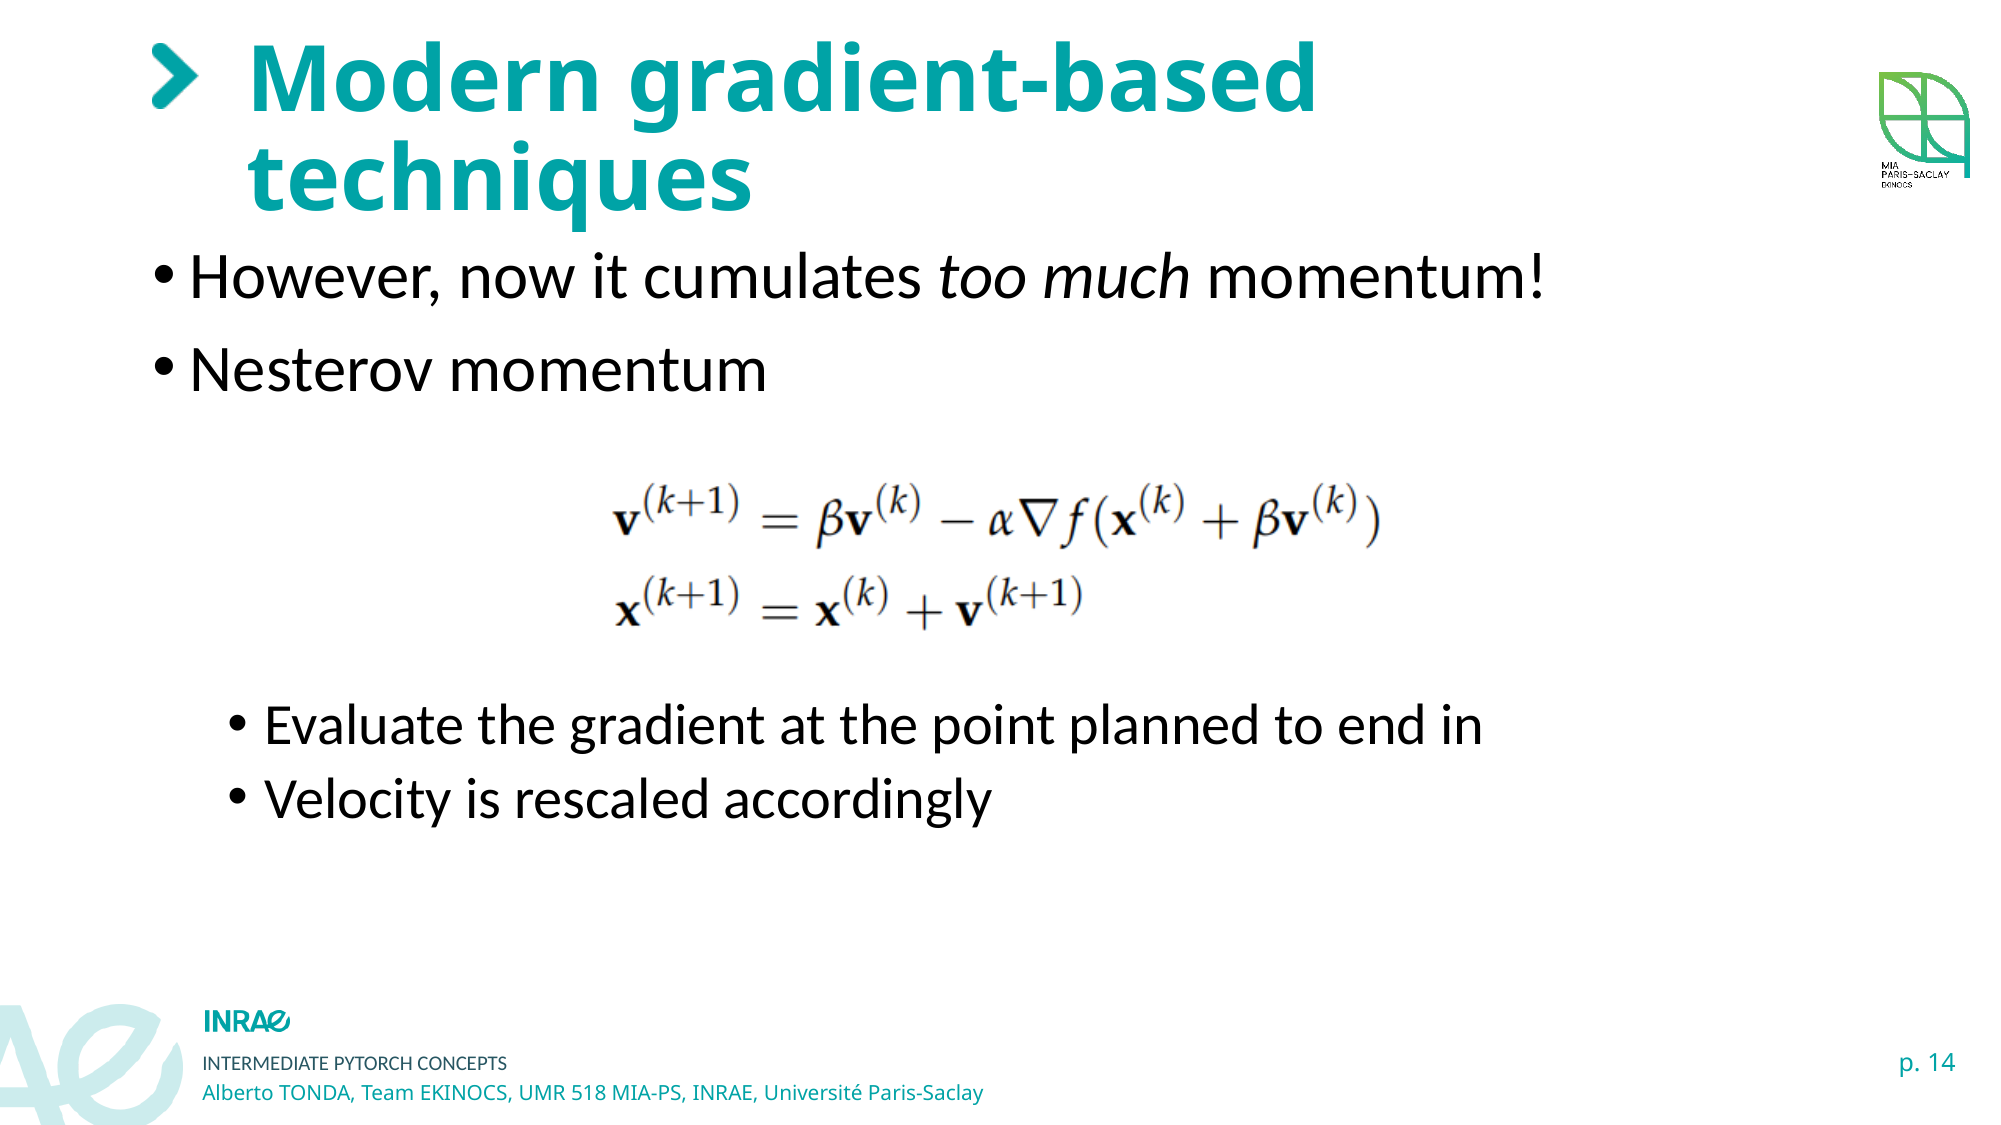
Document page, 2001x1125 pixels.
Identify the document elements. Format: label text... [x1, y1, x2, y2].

picture [0, 996, 329, 1125]
list However, now it cumulates too much momentum! Nesterov momentum Evaluate the gradient at the point planned to end in Velocity is rescaled accordingly [137, 233, 1863, 1001]
picture [569, 449, 1431, 676]
picture [1862, 54, 1986, 205]
title Modern gradient-based techniques [137, 59, 1863, 203]
picture [152, 43, 200, 109]
